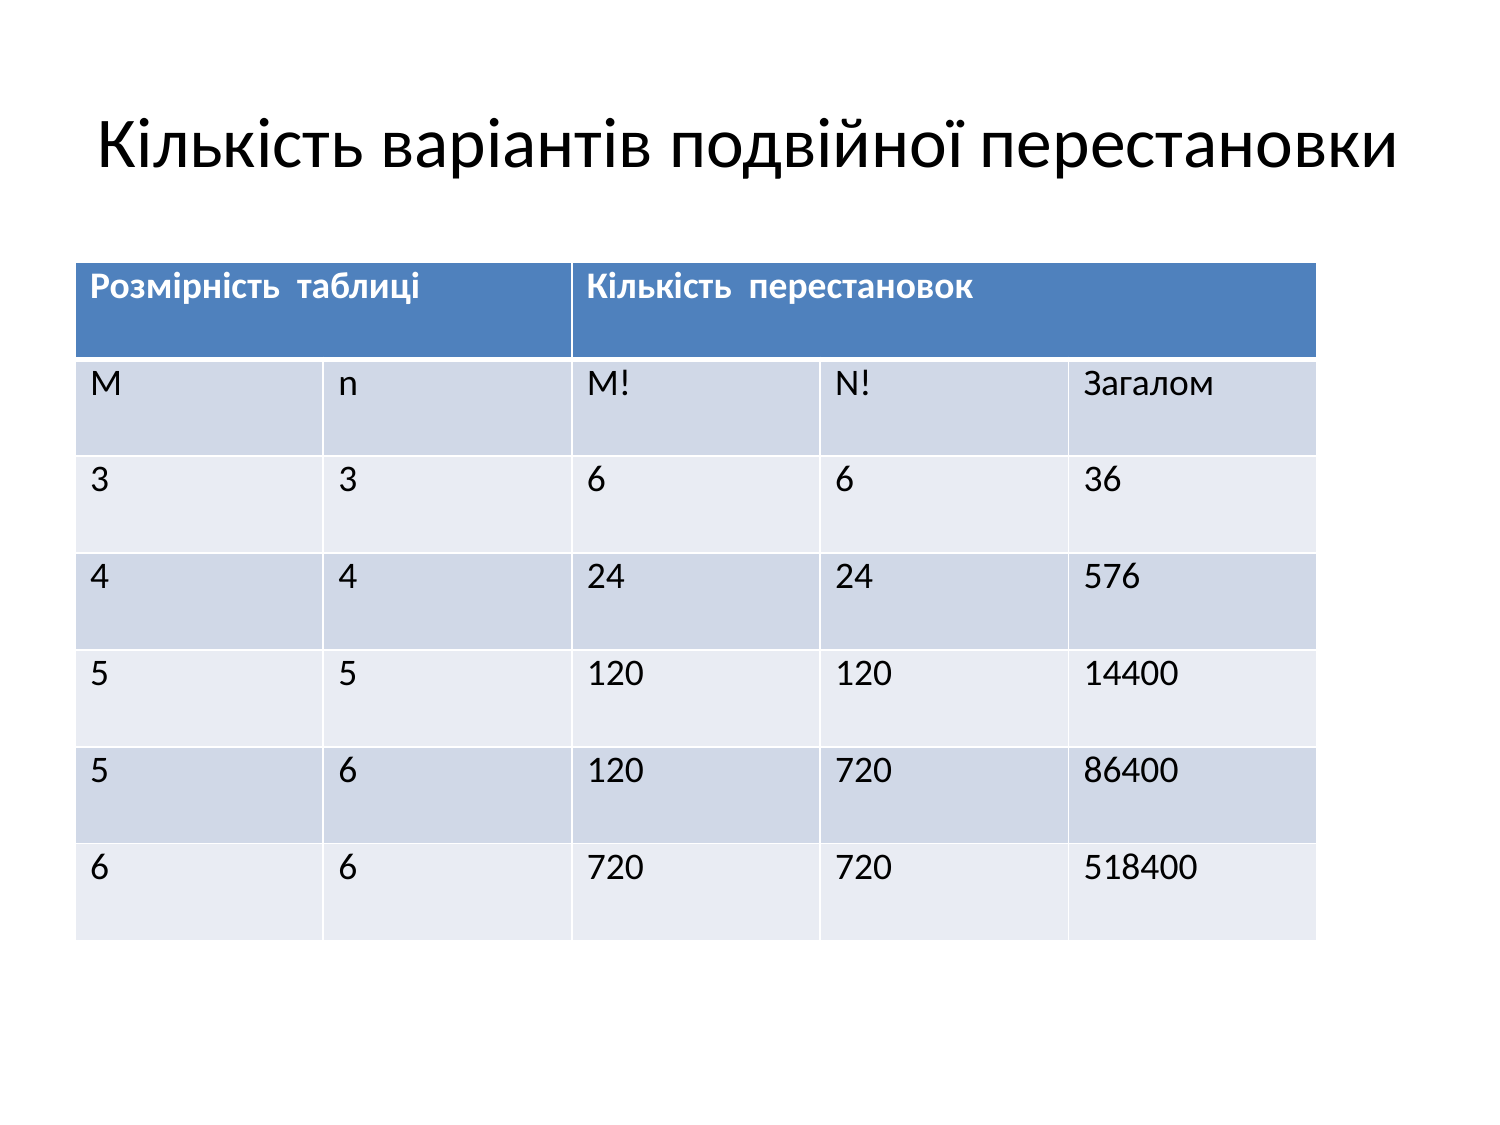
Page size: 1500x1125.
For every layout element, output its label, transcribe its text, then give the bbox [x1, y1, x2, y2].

title Кількість варіантів подвійної перестановки [75, 45, 1425, 233]
table_cell 24 [573, 554, 819, 649]
table_cell 120 [821, 651, 1068, 746]
table_cell 720 [821, 748, 1068, 843]
table_cell 720 [821, 844, 1068, 940]
table_cell 3 [324, 457, 571, 552]
table_cell 576 [1069, 554, 1316, 649]
table_cell M [76, 362, 322, 455]
table_header Розмірність таблиці [76, 263, 571, 357]
table_cell 720 [573, 844, 819, 940]
table_cell 5 [324, 651, 571, 746]
table_cell 6 [76, 844, 322, 940]
table_cell 6 [324, 844, 571, 940]
table_cell 3 [76, 457, 322, 552]
table_cell 5 [76, 748, 322, 843]
table_cell 5 [76, 651, 322, 746]
table_cell 86400 [1069, 748, 1316, 843]
table_cell M! [573, 362, 819, 455]
table_cell Загалом [1069, 362, 1316, 455]
table_cell 4 [324, 554, 571, 649]
table_cell n [324, 362, 571, 455]
table_cell 6 [324, 748, 571, 843]
table_cell 6 [821, 457, 1068, 552]
table_cell 518400 [1069, 844, 1316, 940]
table_header Кількість перестановок [573, 263, 1316, 357]
table_cell 14400 [1069, 651, 1316, 746]
table_cell 36 [1069, 457, 1316, 552]
table_cell 24 [821, 554, 1068, 649]
table_cell 120 [573, 748, 819, 843]
table_cell 120 [573, 651, 819, 746]
table_cell 6 [573, 457, 819, 552]
table_cell N! [821, 362, 1068, 455]
table_cell 4 [76, 554, 322, 649]
